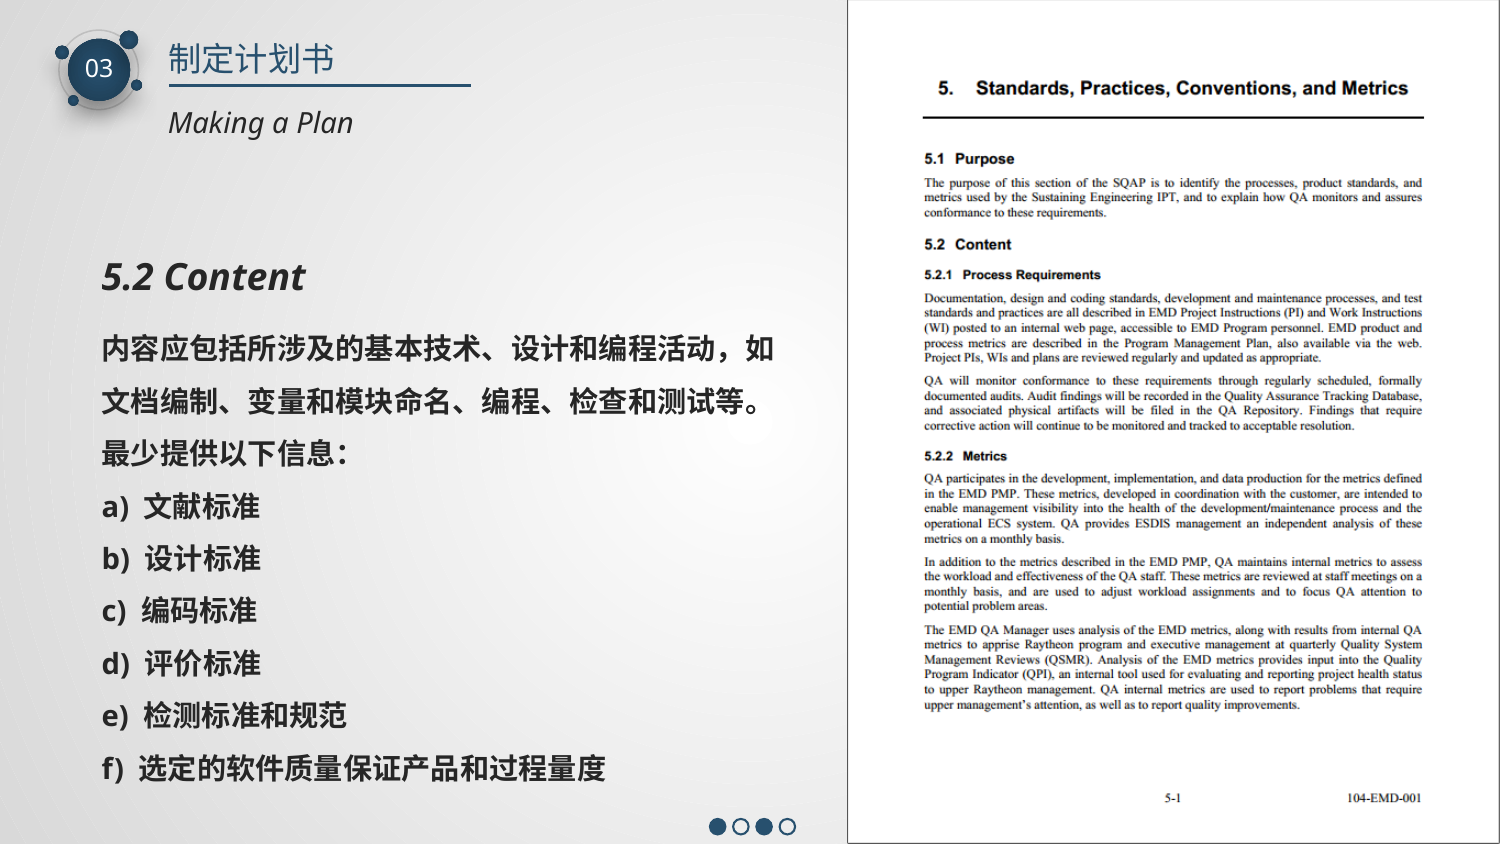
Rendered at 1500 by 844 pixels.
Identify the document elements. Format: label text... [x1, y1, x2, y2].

text_box 制定计划书 [153, 30, 350, 79]
picture [847, 0, 1500, 844]
text_box 03 [70, 45, 129, 91]
text_box Making a Plan [153, 79, 825, 147]
text_box 5.2 Content [86, 222, 723, 305]
text_box 内容应包括所涉及的基本技术、设计和编程活动，如文档编制、变量和模块命名、编程、检查和测试等。最少提供以下信息： a) 文献标准 b) 设计标准 c) 编码标准 d) 评价标准 e) 检测标准和规范 f) 选定的软件质量保证产品和过程量度 [86, 305, 799, 793]
